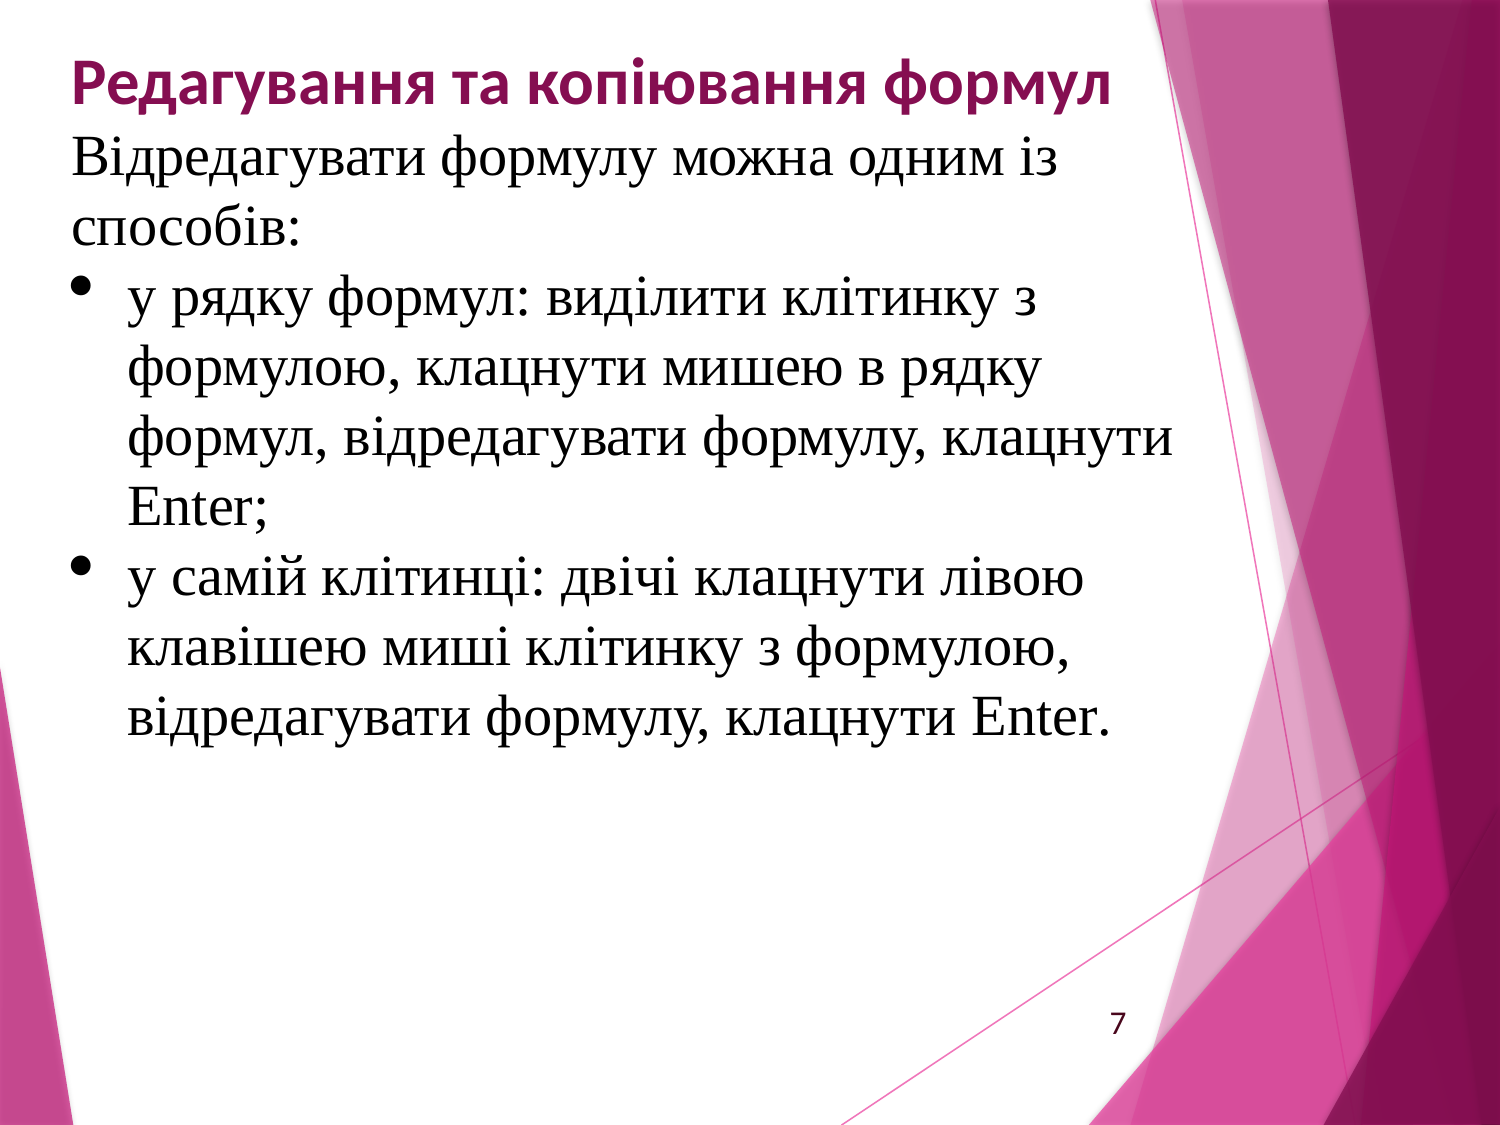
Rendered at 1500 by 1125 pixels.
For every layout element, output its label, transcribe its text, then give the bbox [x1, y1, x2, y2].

slide_number 7 [1057, 991, 1142, 1051]
text_box Редагування та копіювання формул Відредагувати формулу можна одним із способів: у рядку формул: виділити клітинку з формулою, клацнути мишею в рядку формул, відредагувати формулу, клацнути Enter; у самій клітинці: двічі клацнути лівою клавішею миші клітинку з формулою, відредагувати формулу, клацнути Enter. [56, 30, 1226, 755]
